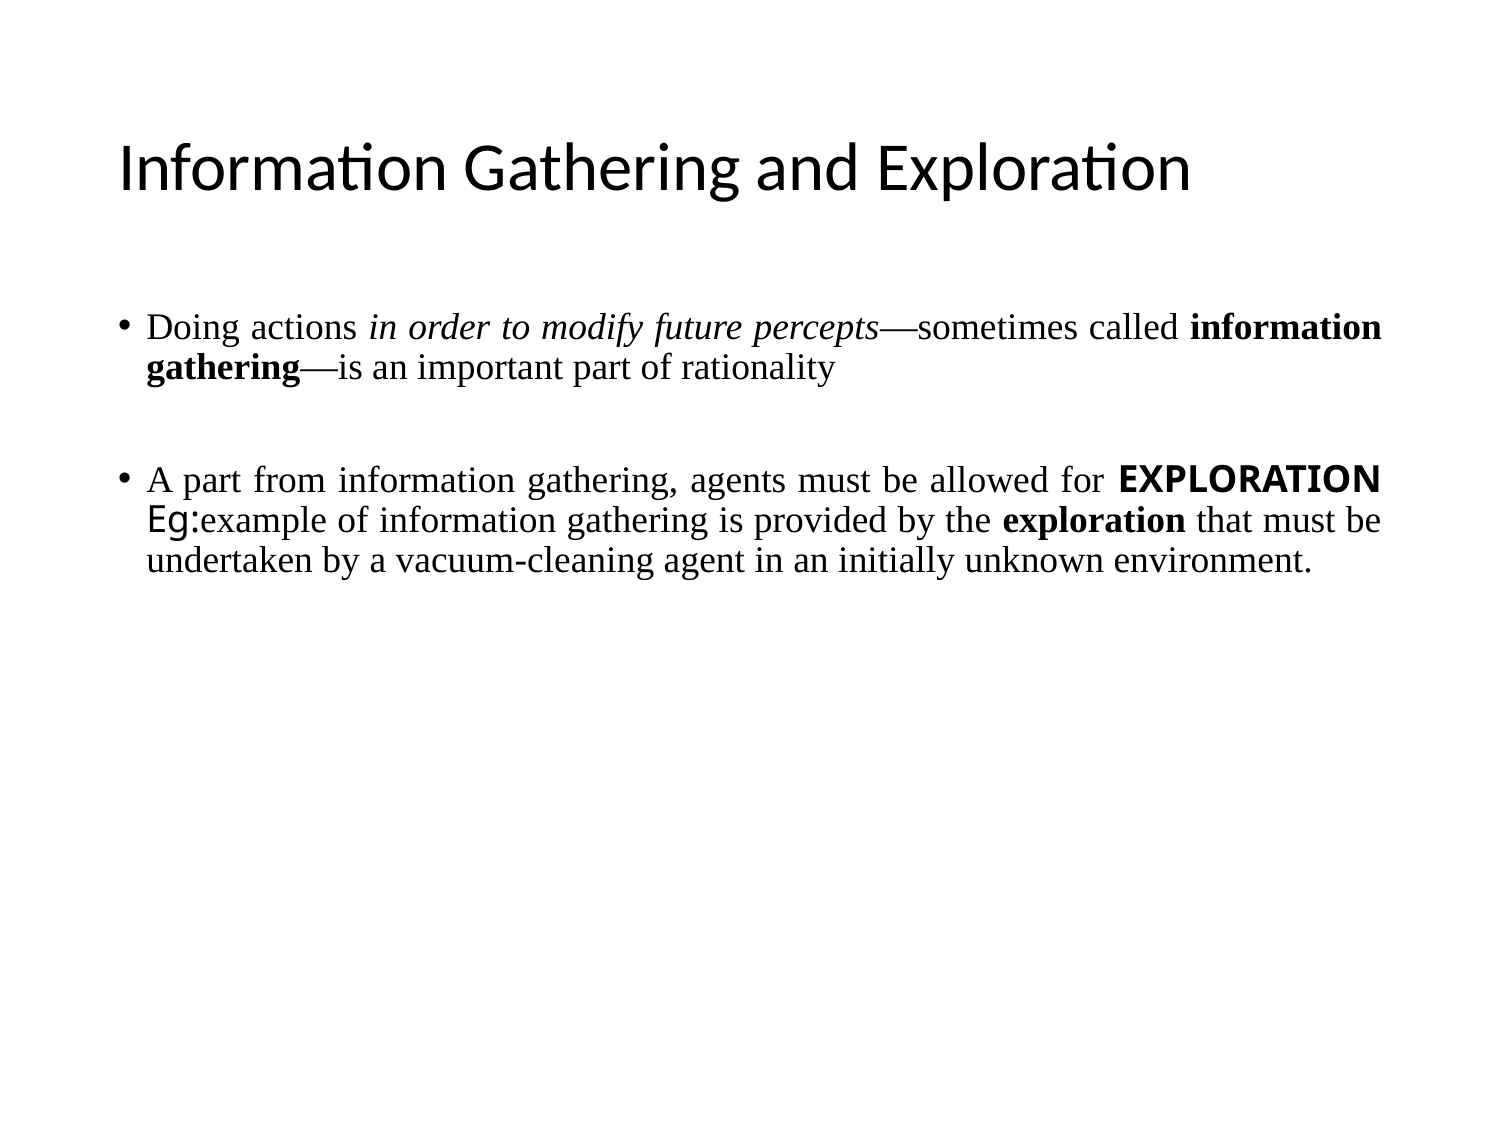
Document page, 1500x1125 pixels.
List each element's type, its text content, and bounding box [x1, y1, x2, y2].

list Doing actions in order to modify future percepts—sometimes called information gathering—is an important part of rationality A part from information gathering, agents must be allowed for EXPLORATION Eg:example of information gathering is provided by the exploration that must be undertaken by a vacuum-cleaning agent in an initially unknown environment. [103, 299, 1397, 1014]
title Information Gathering and Exploration [103, 59, 1397, 278]
